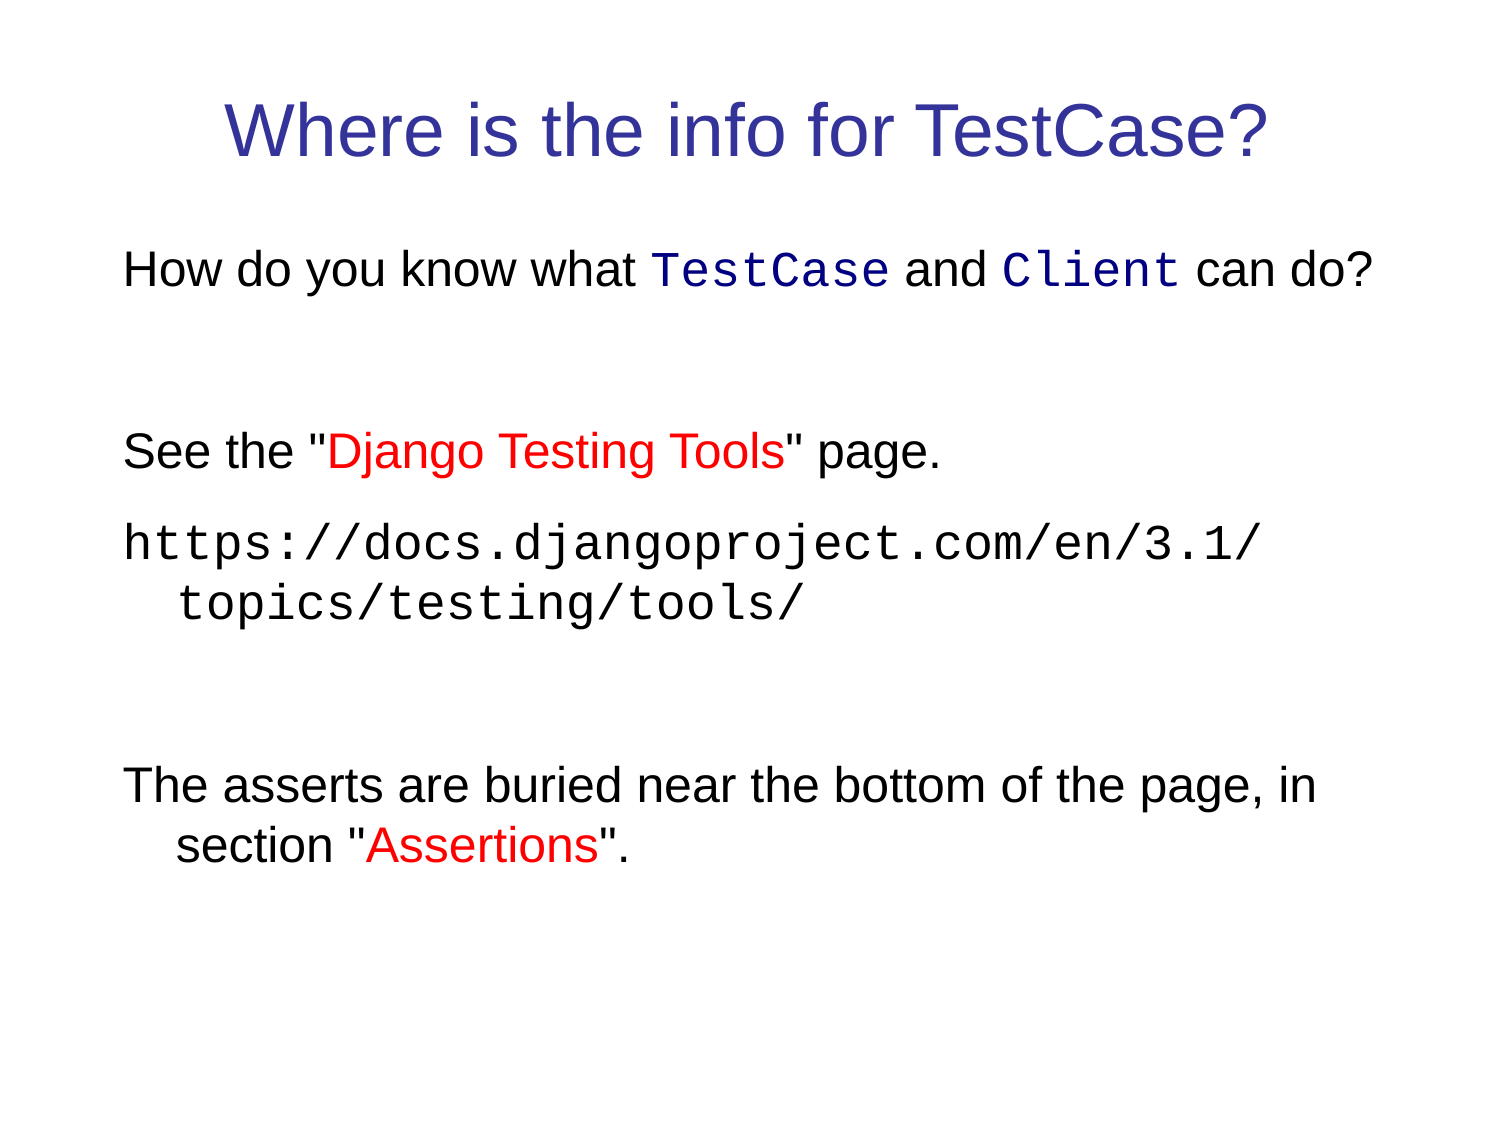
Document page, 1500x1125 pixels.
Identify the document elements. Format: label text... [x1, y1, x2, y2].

text_box How do you know what TestCase and Client can do? See the "Django Testing Tools" page. https://docs.djangoproject.com/en/3.1/topics/testing/tools/ The asserts are buried near the bottom of the page, in section "Assertions". [104, 228, 1399, 1046]
text_box Where is the info for TestCase? [100, 42, 1395, 180]
